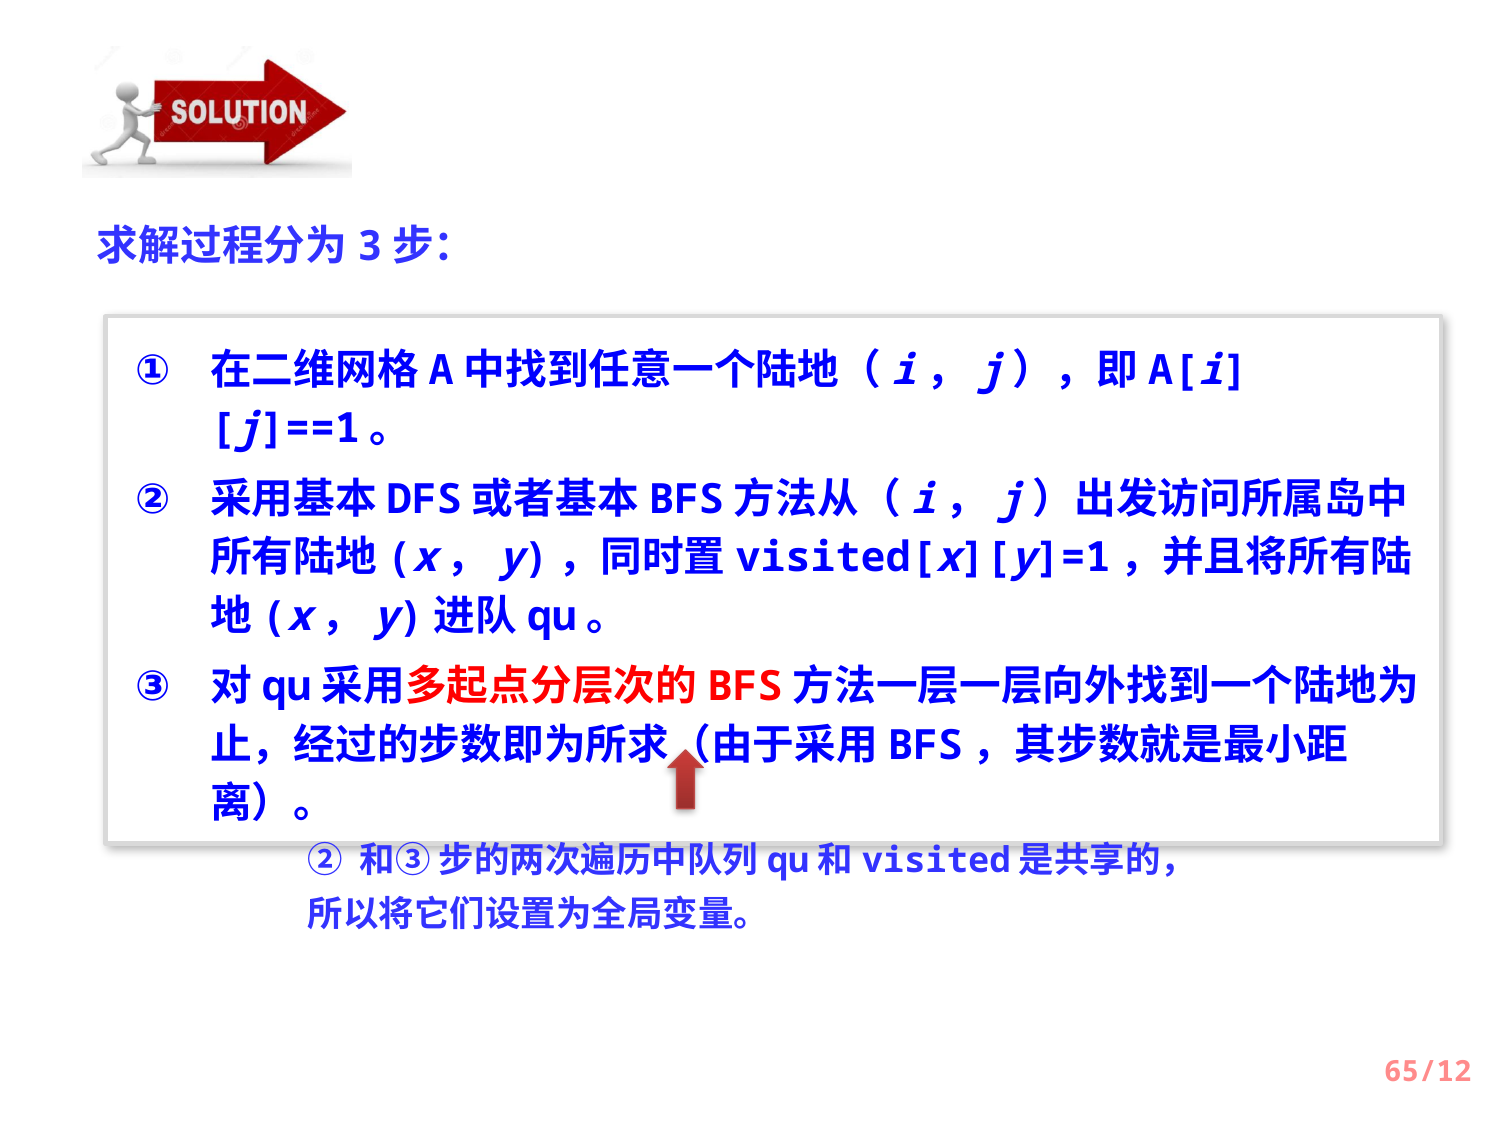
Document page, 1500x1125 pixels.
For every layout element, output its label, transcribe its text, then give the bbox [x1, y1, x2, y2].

slide_number 65/12 [1136, 1042, 1487, 1103]
text_box 求解过程分为3步： [82, 210, 633, 276]
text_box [292, 749, 1219, 938]
text_box 在二维网格A中找到任意一个陆地（i，j），即A[i][j]==1。 采用基本DFS或者基本BFS方法从（i，j）出发访问所属岛中所有陆地(x，y)，同时置visited[x][y]=1，并且将所有陆地(x，y)进队qu。 对qu采用多起点分层次的BFS方法一层一层向外找到一个陆地为止，经过的步数即为所求（由于采用BFS，其步数就是最小距离）。 [103, 314, 1443, 846]
picture [81, 46, 352, 178]
